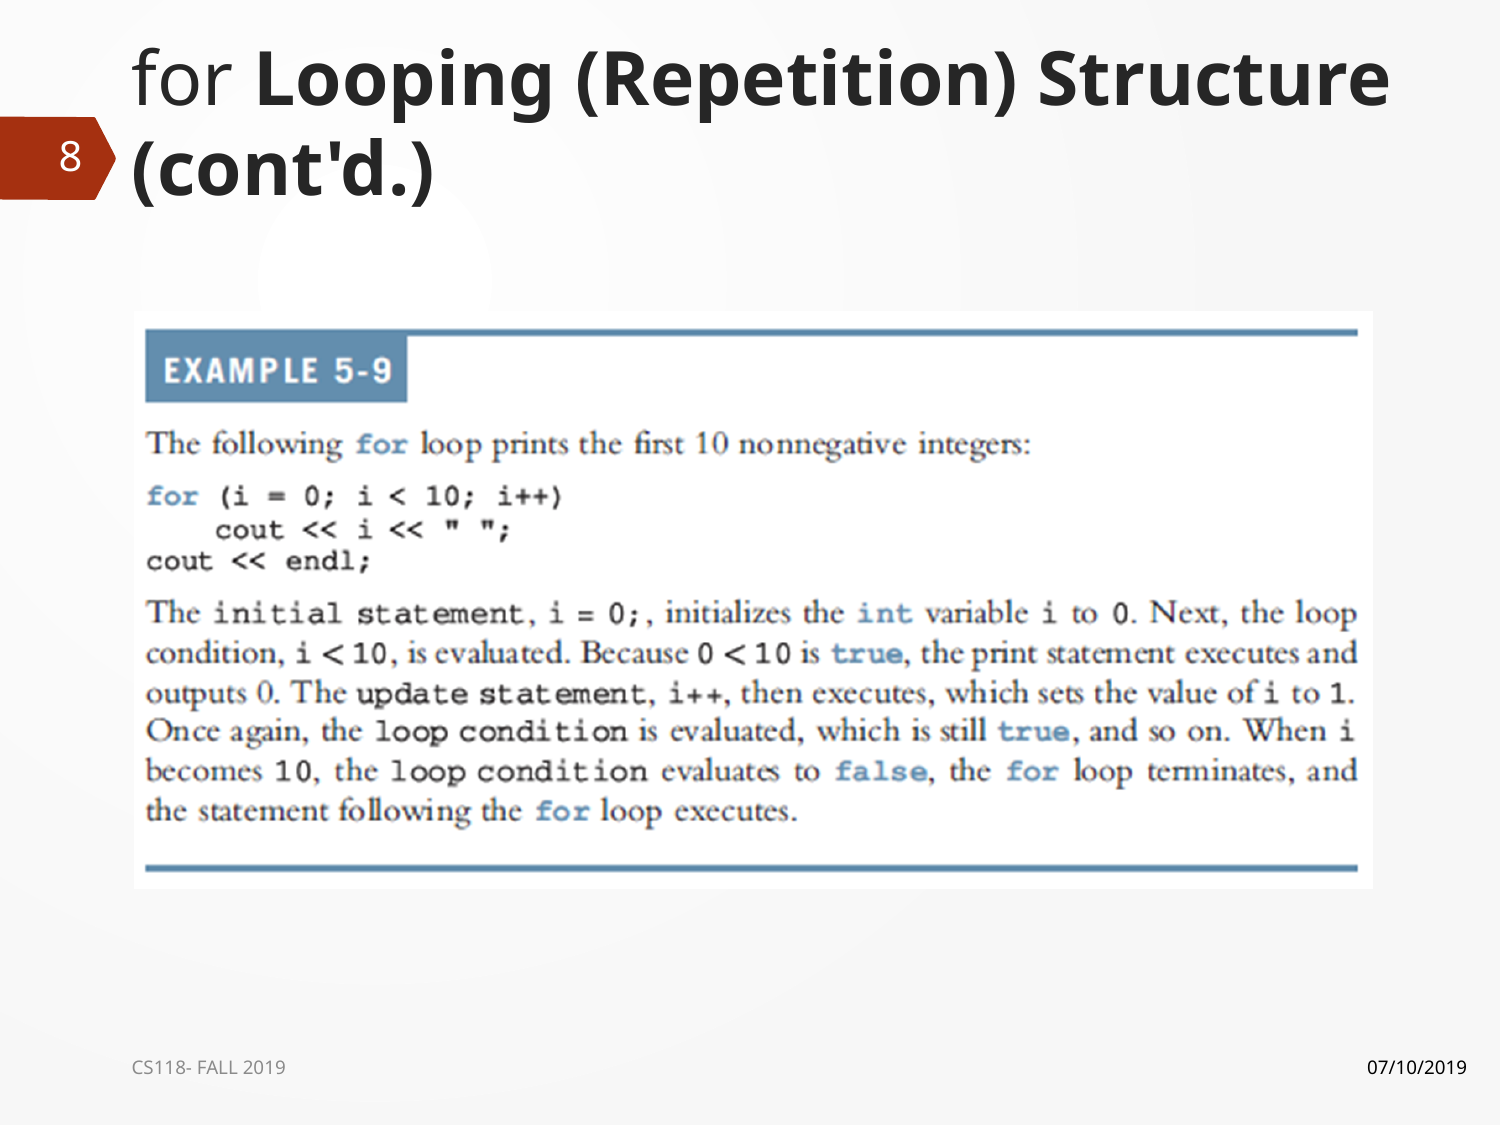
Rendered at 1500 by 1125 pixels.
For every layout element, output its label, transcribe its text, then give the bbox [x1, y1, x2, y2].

footer CS118- FALL 2019 [116, 1037, 1139, 1098]
slide_number 8 [1, 128, 98, 189]
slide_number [1260, 1037, 1483, 1098]
title for Looping (Repetition) Structure (cont'd.) [116, 23, 1483, 158]
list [134, 311, 1373, 889]
